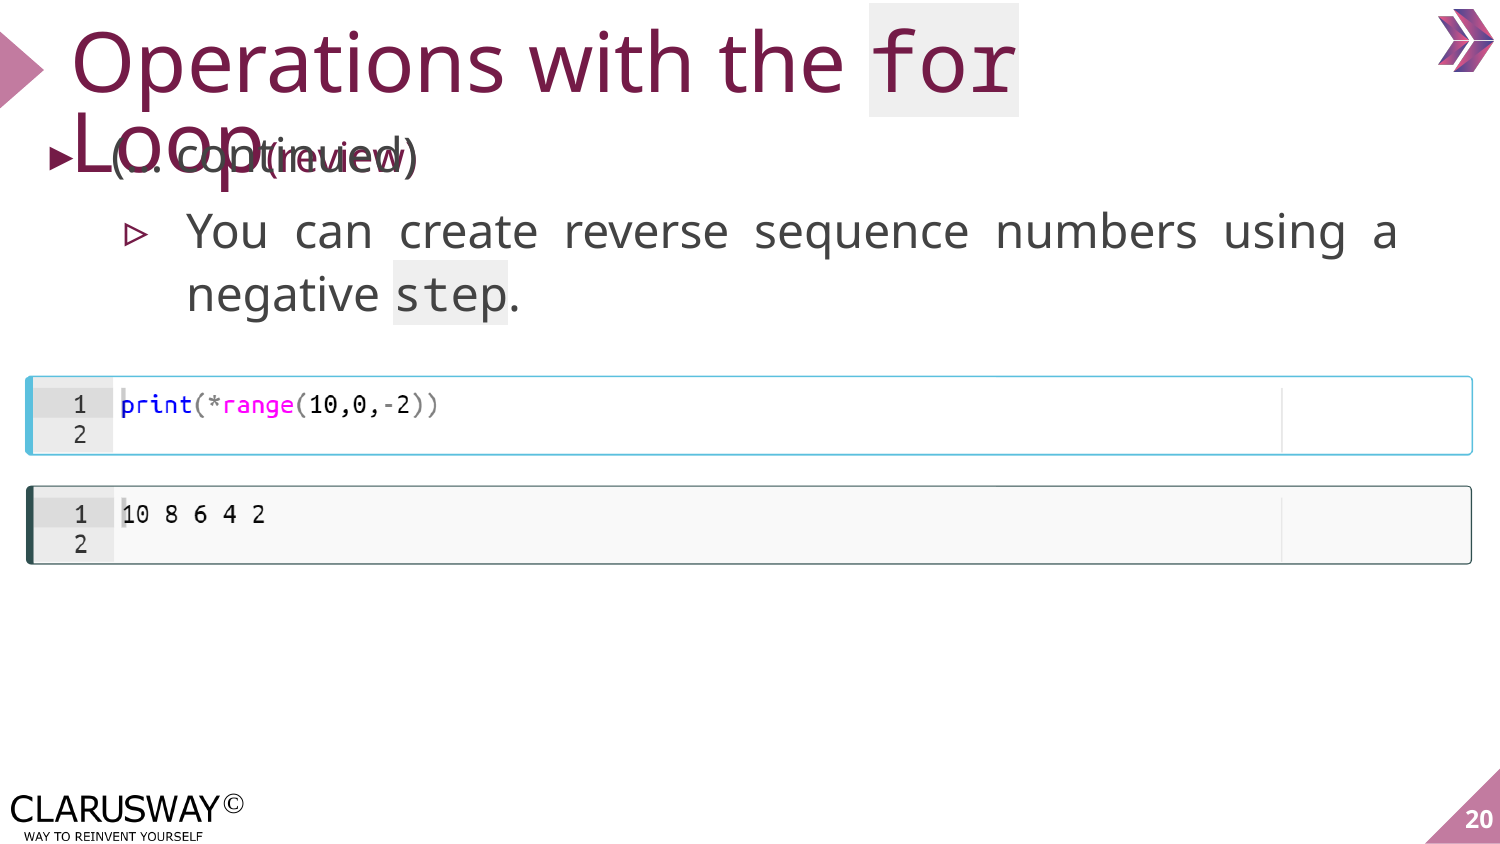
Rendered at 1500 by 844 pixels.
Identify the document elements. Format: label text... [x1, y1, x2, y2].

picture [24, 482, 1476, 569]
picture [1438, 9, 1494, 72]
slide_number ‹#› [1418, 760, 1494, 838]
picture [24, 372, 1476, 458]
subtitle (… continued) You can create reverse sequence numbers using a negative step. [36, 118, 1402, 348]
title Operations with the for Loop(review) [70, 28, 1376, 118]
picture [11, 795, 220, 841]
